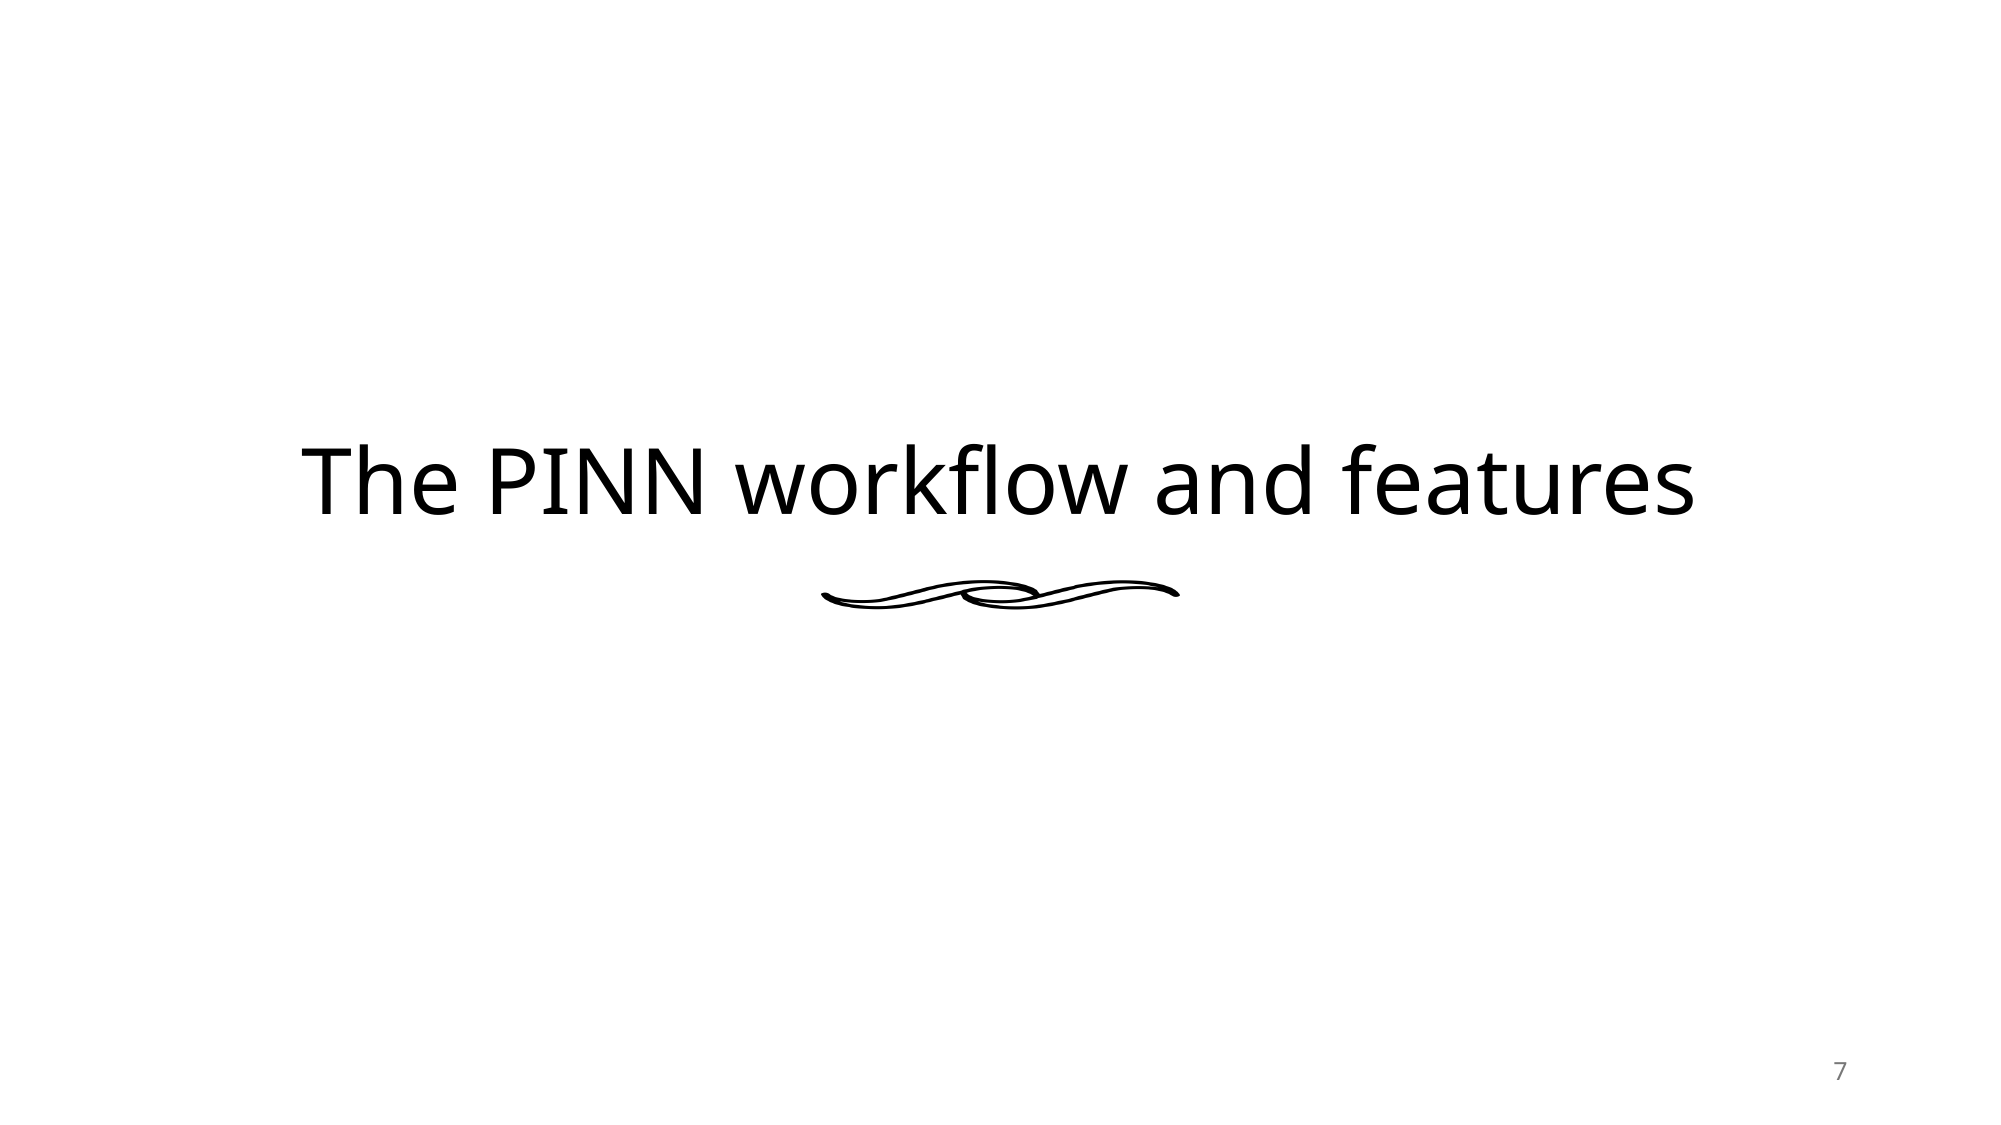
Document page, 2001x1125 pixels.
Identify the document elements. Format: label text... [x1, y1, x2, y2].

slide_number 7 [1412, 1042, 1863, 1103]
picture [813, 518, 1187, 670]
title The PINN workflow and features [137, 376, 1863, 594]
